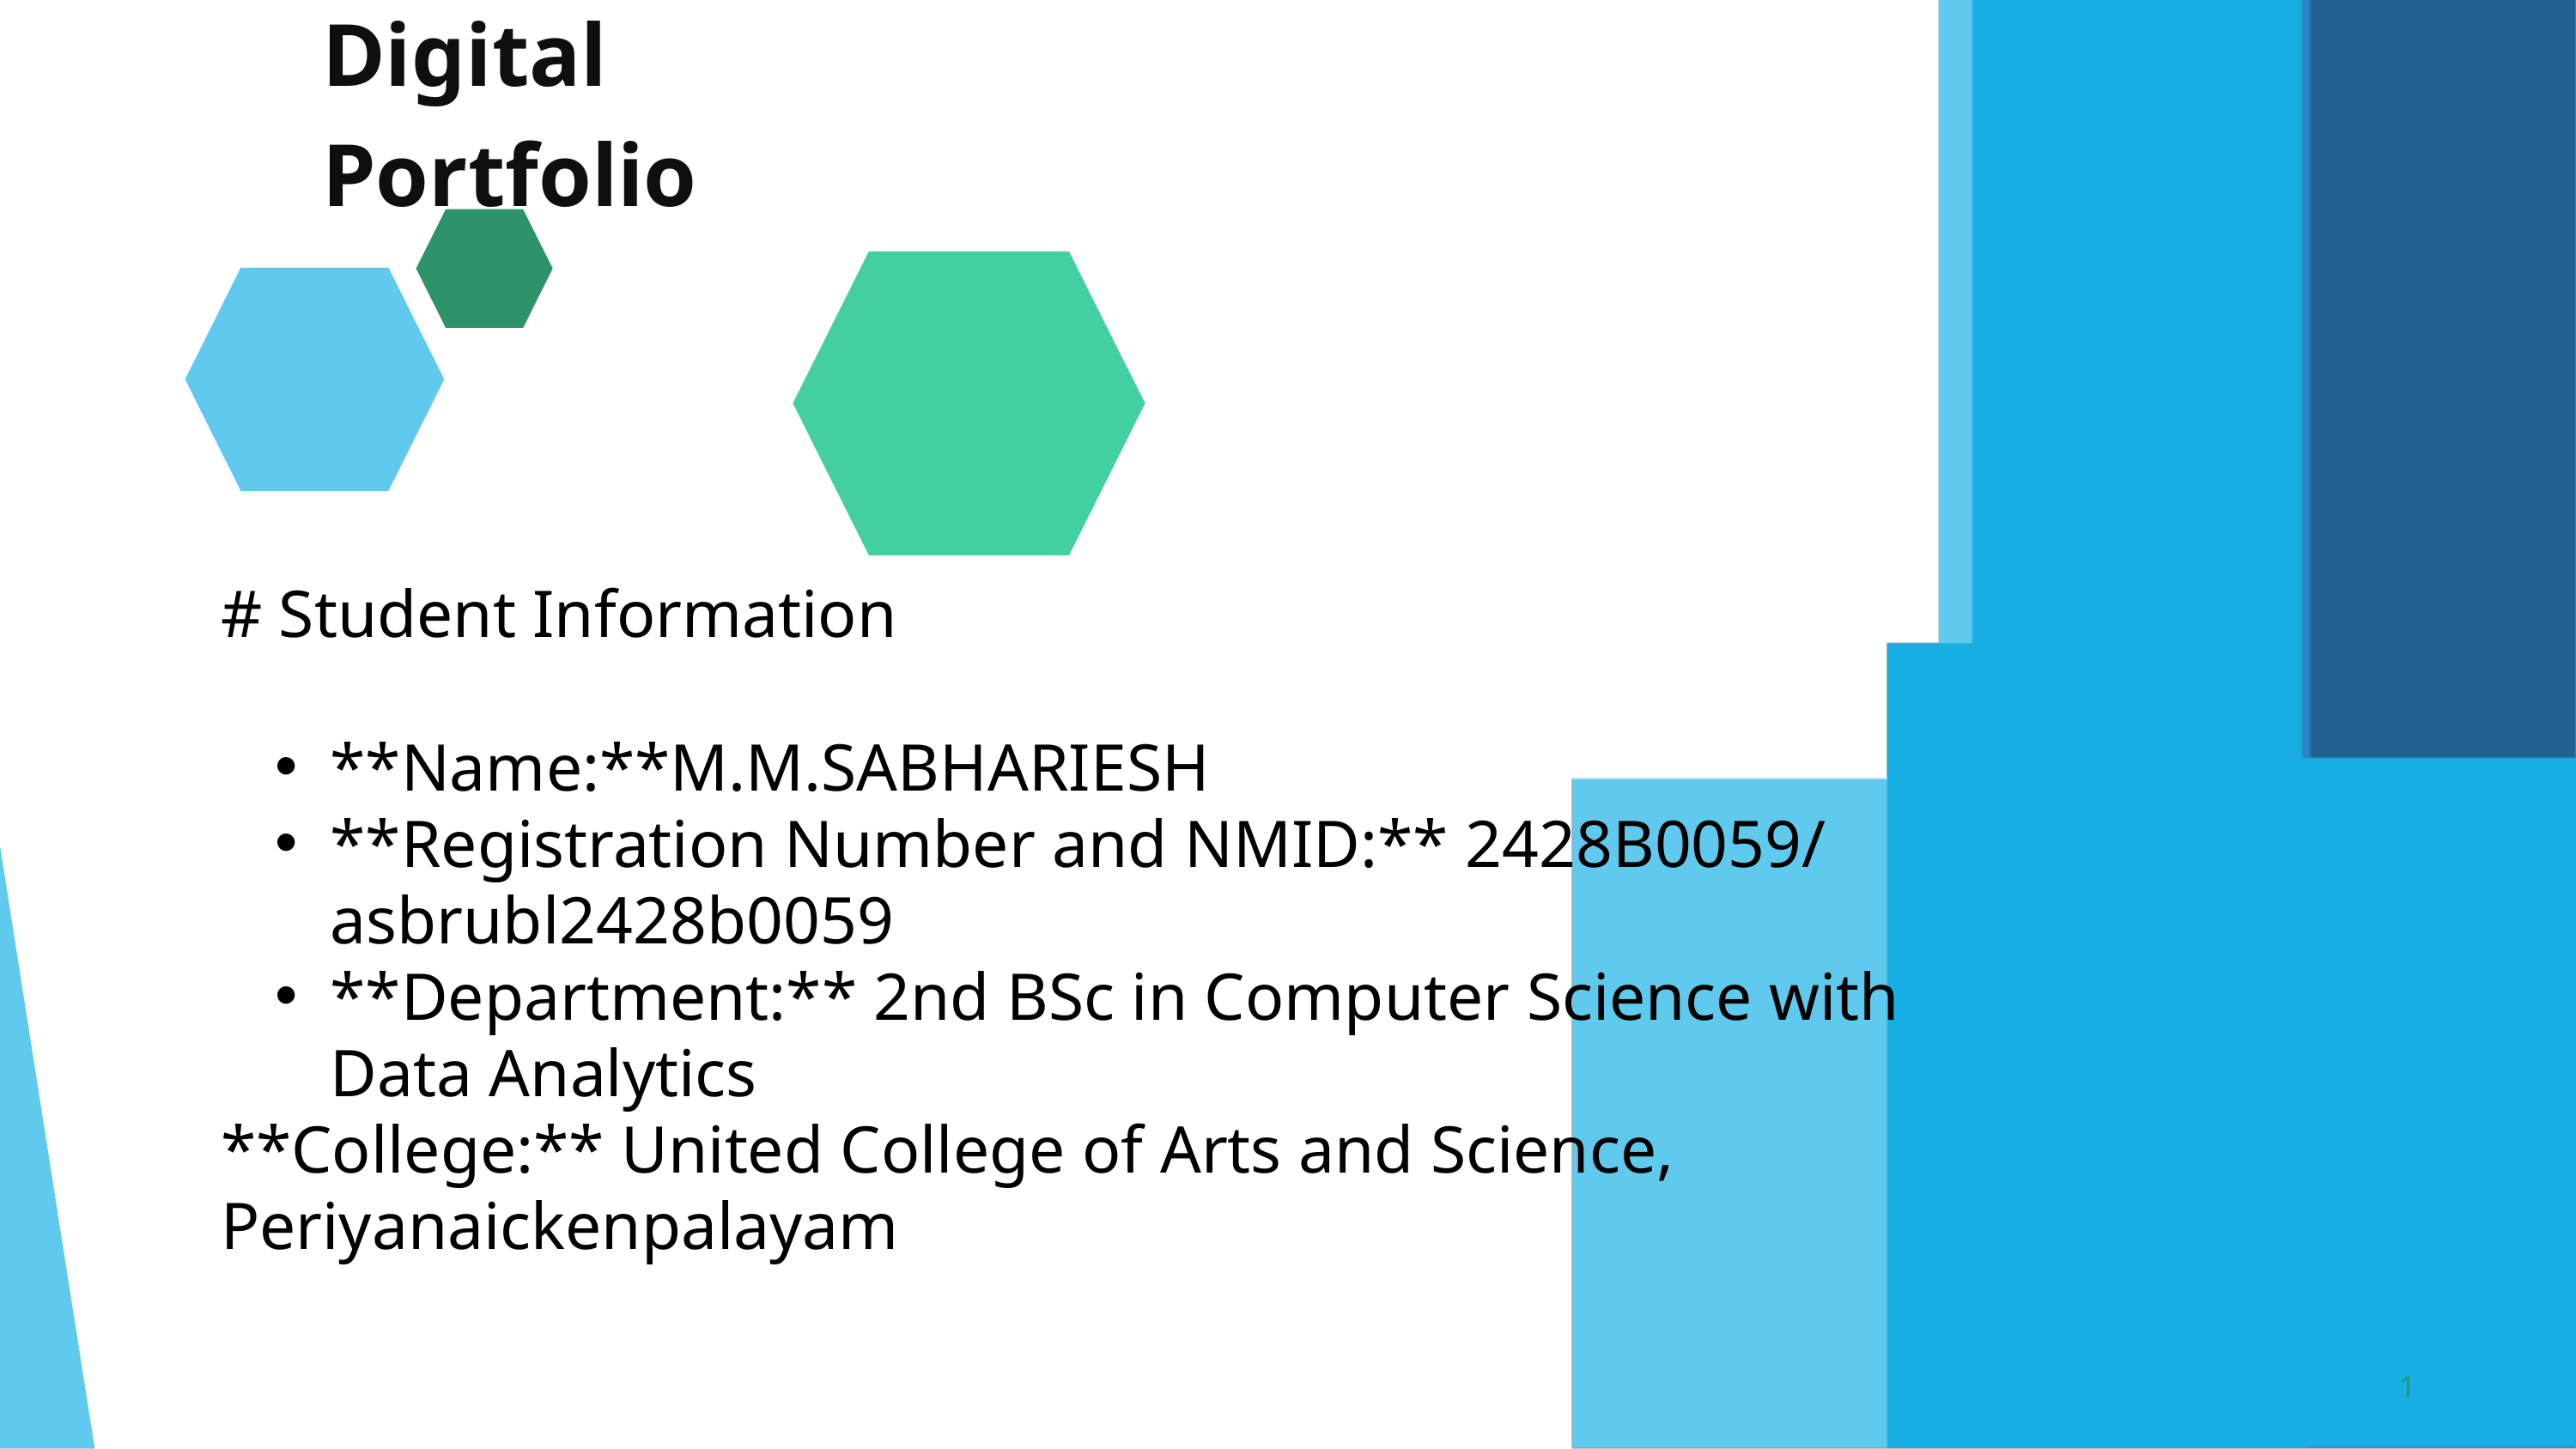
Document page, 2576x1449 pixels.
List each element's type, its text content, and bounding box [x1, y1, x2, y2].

text_box [1564, 0, 2576, 1449]
text_box # Student Information **Name:**M.M.SABHARIESH **Registration Number and NMID:** 2428B0059/ asbrubl2428b0059 **Department:** 2nd BSc in Computer Science with Data Analytics **College:** United College of Arts and Science, Periyanaickenpalayam [221, 573, 1905, 1263]
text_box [793, 251, 1146, 556]
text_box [0, 838, 104, 1449]
text_box Digital Portfolio [321, 0, 951, 224]
text_box 1 [2398, 1362, 2415, 1404]
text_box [175, 200, 563, 500]
